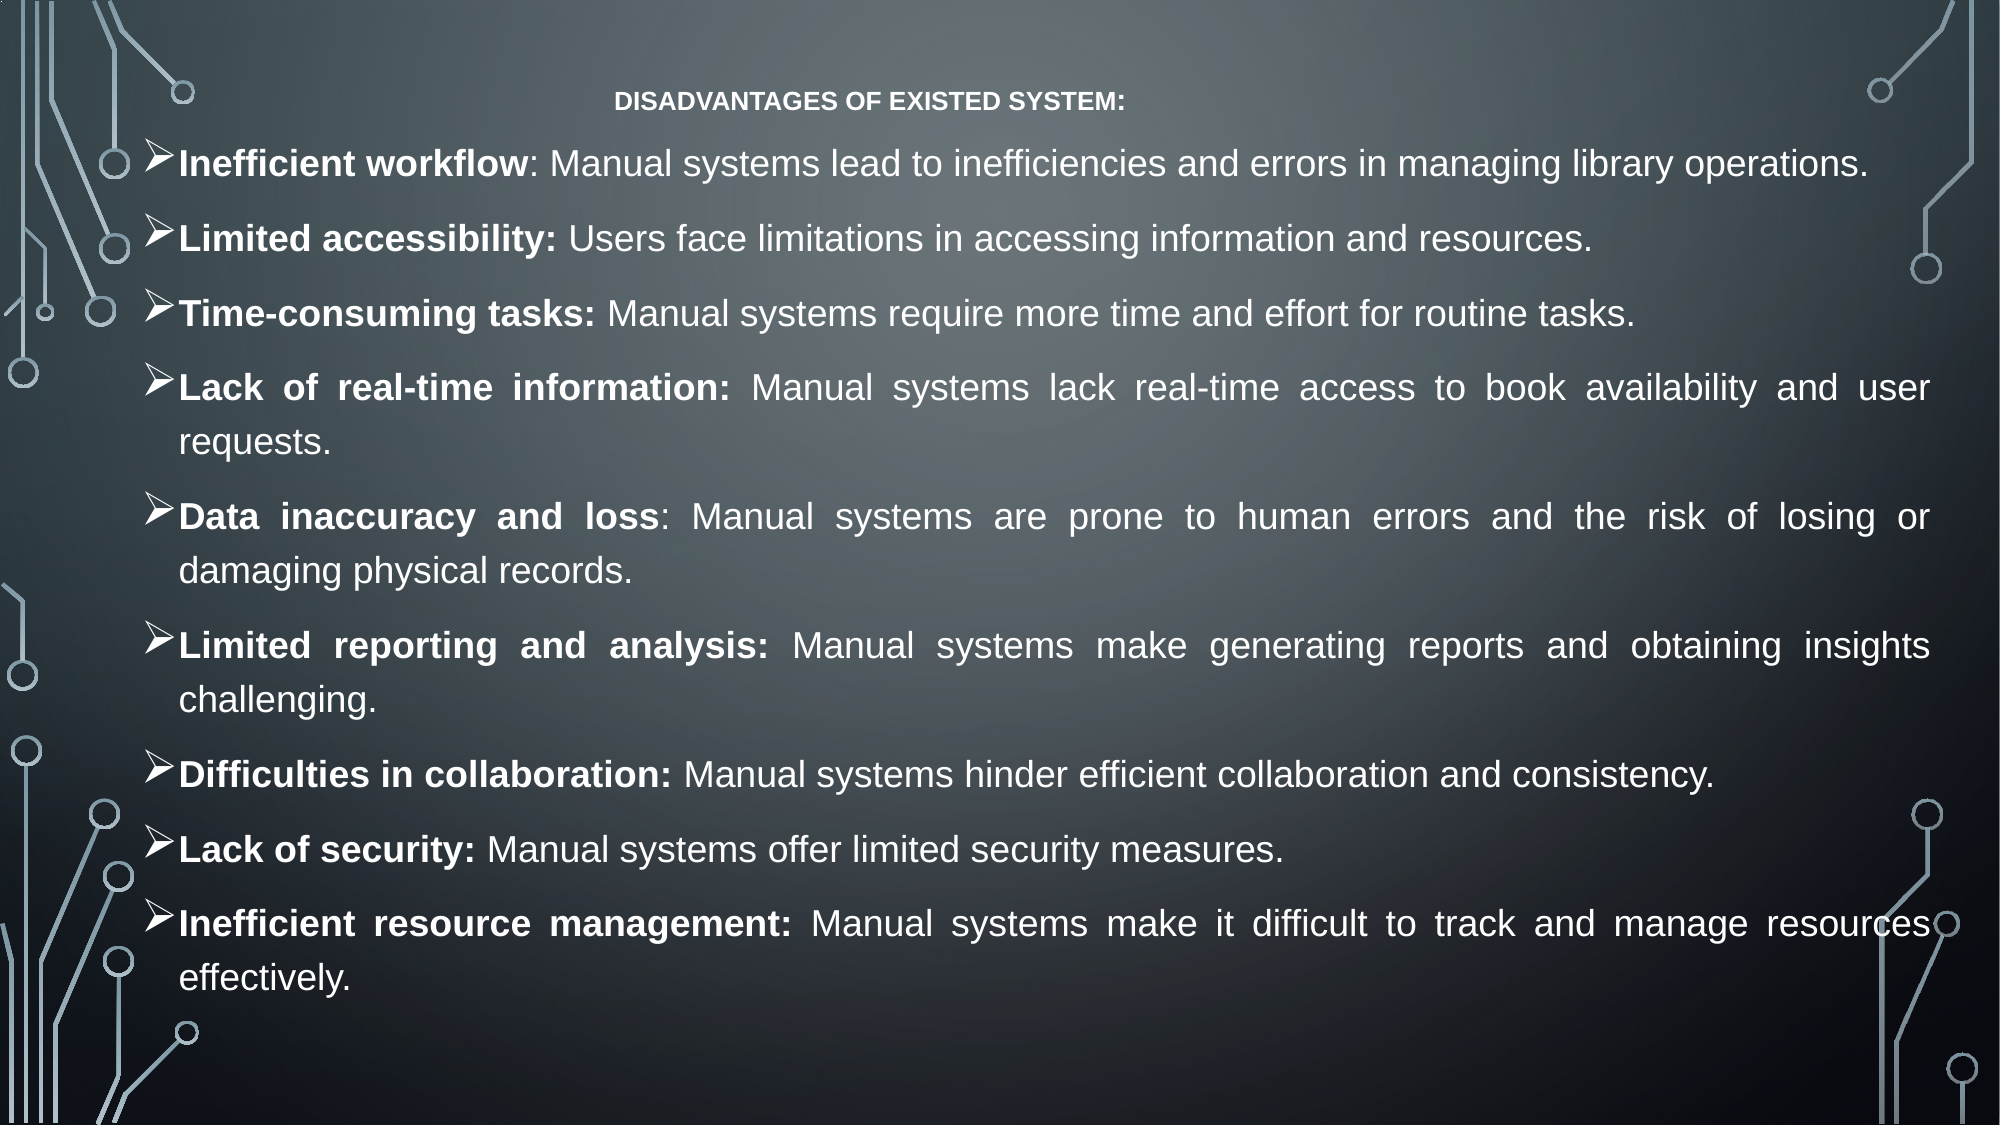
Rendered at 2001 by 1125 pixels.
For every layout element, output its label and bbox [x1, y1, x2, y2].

picture [201, 0, 2000, 1125]
text_box [1866, 0, 1978, 1124]
text_box [0, 0, 201, 1125]
